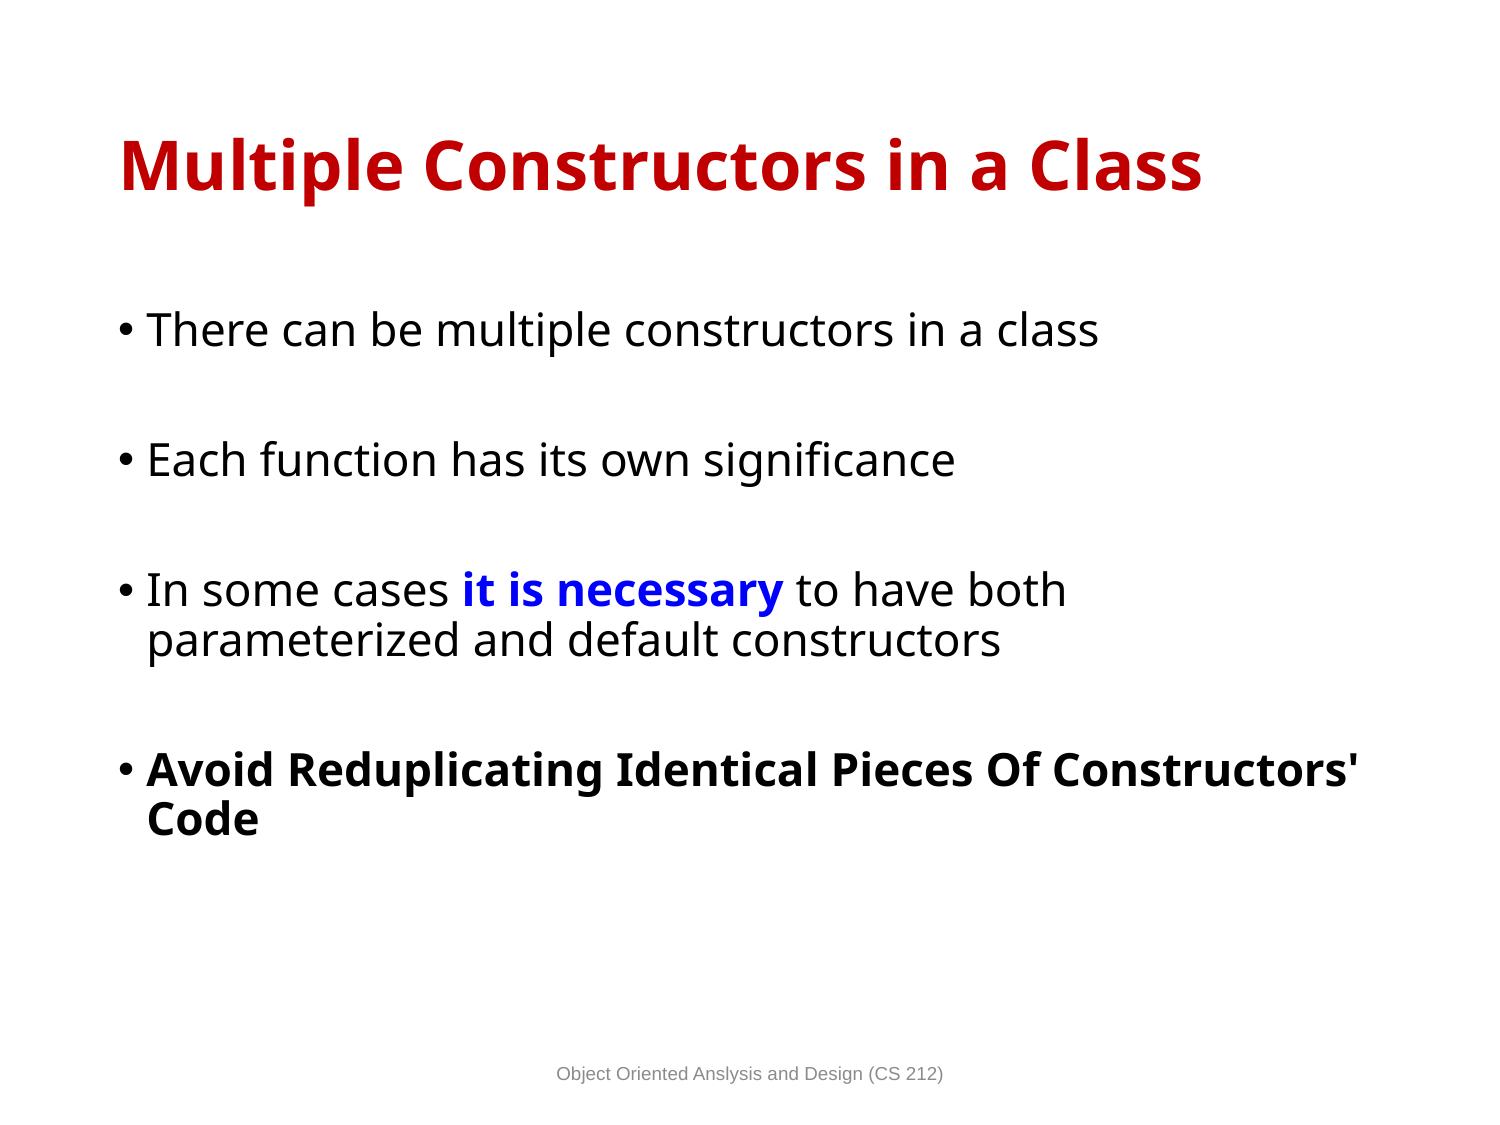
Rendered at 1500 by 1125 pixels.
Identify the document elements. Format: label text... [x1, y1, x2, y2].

footer Object Oriented Anslysis and Design (CS 212) [496, 1042, 1004, 1103]
title Multiple Constructors in a Class [103, 59, 1397, 278]
list There can be multiple constructors in a class Each function has its own significance In some cases it is necessary to have both parameterized and default constructors Avoid Reduplicating Identical Pieces Of Constructors' Code [103, 299, 1397, 878]
